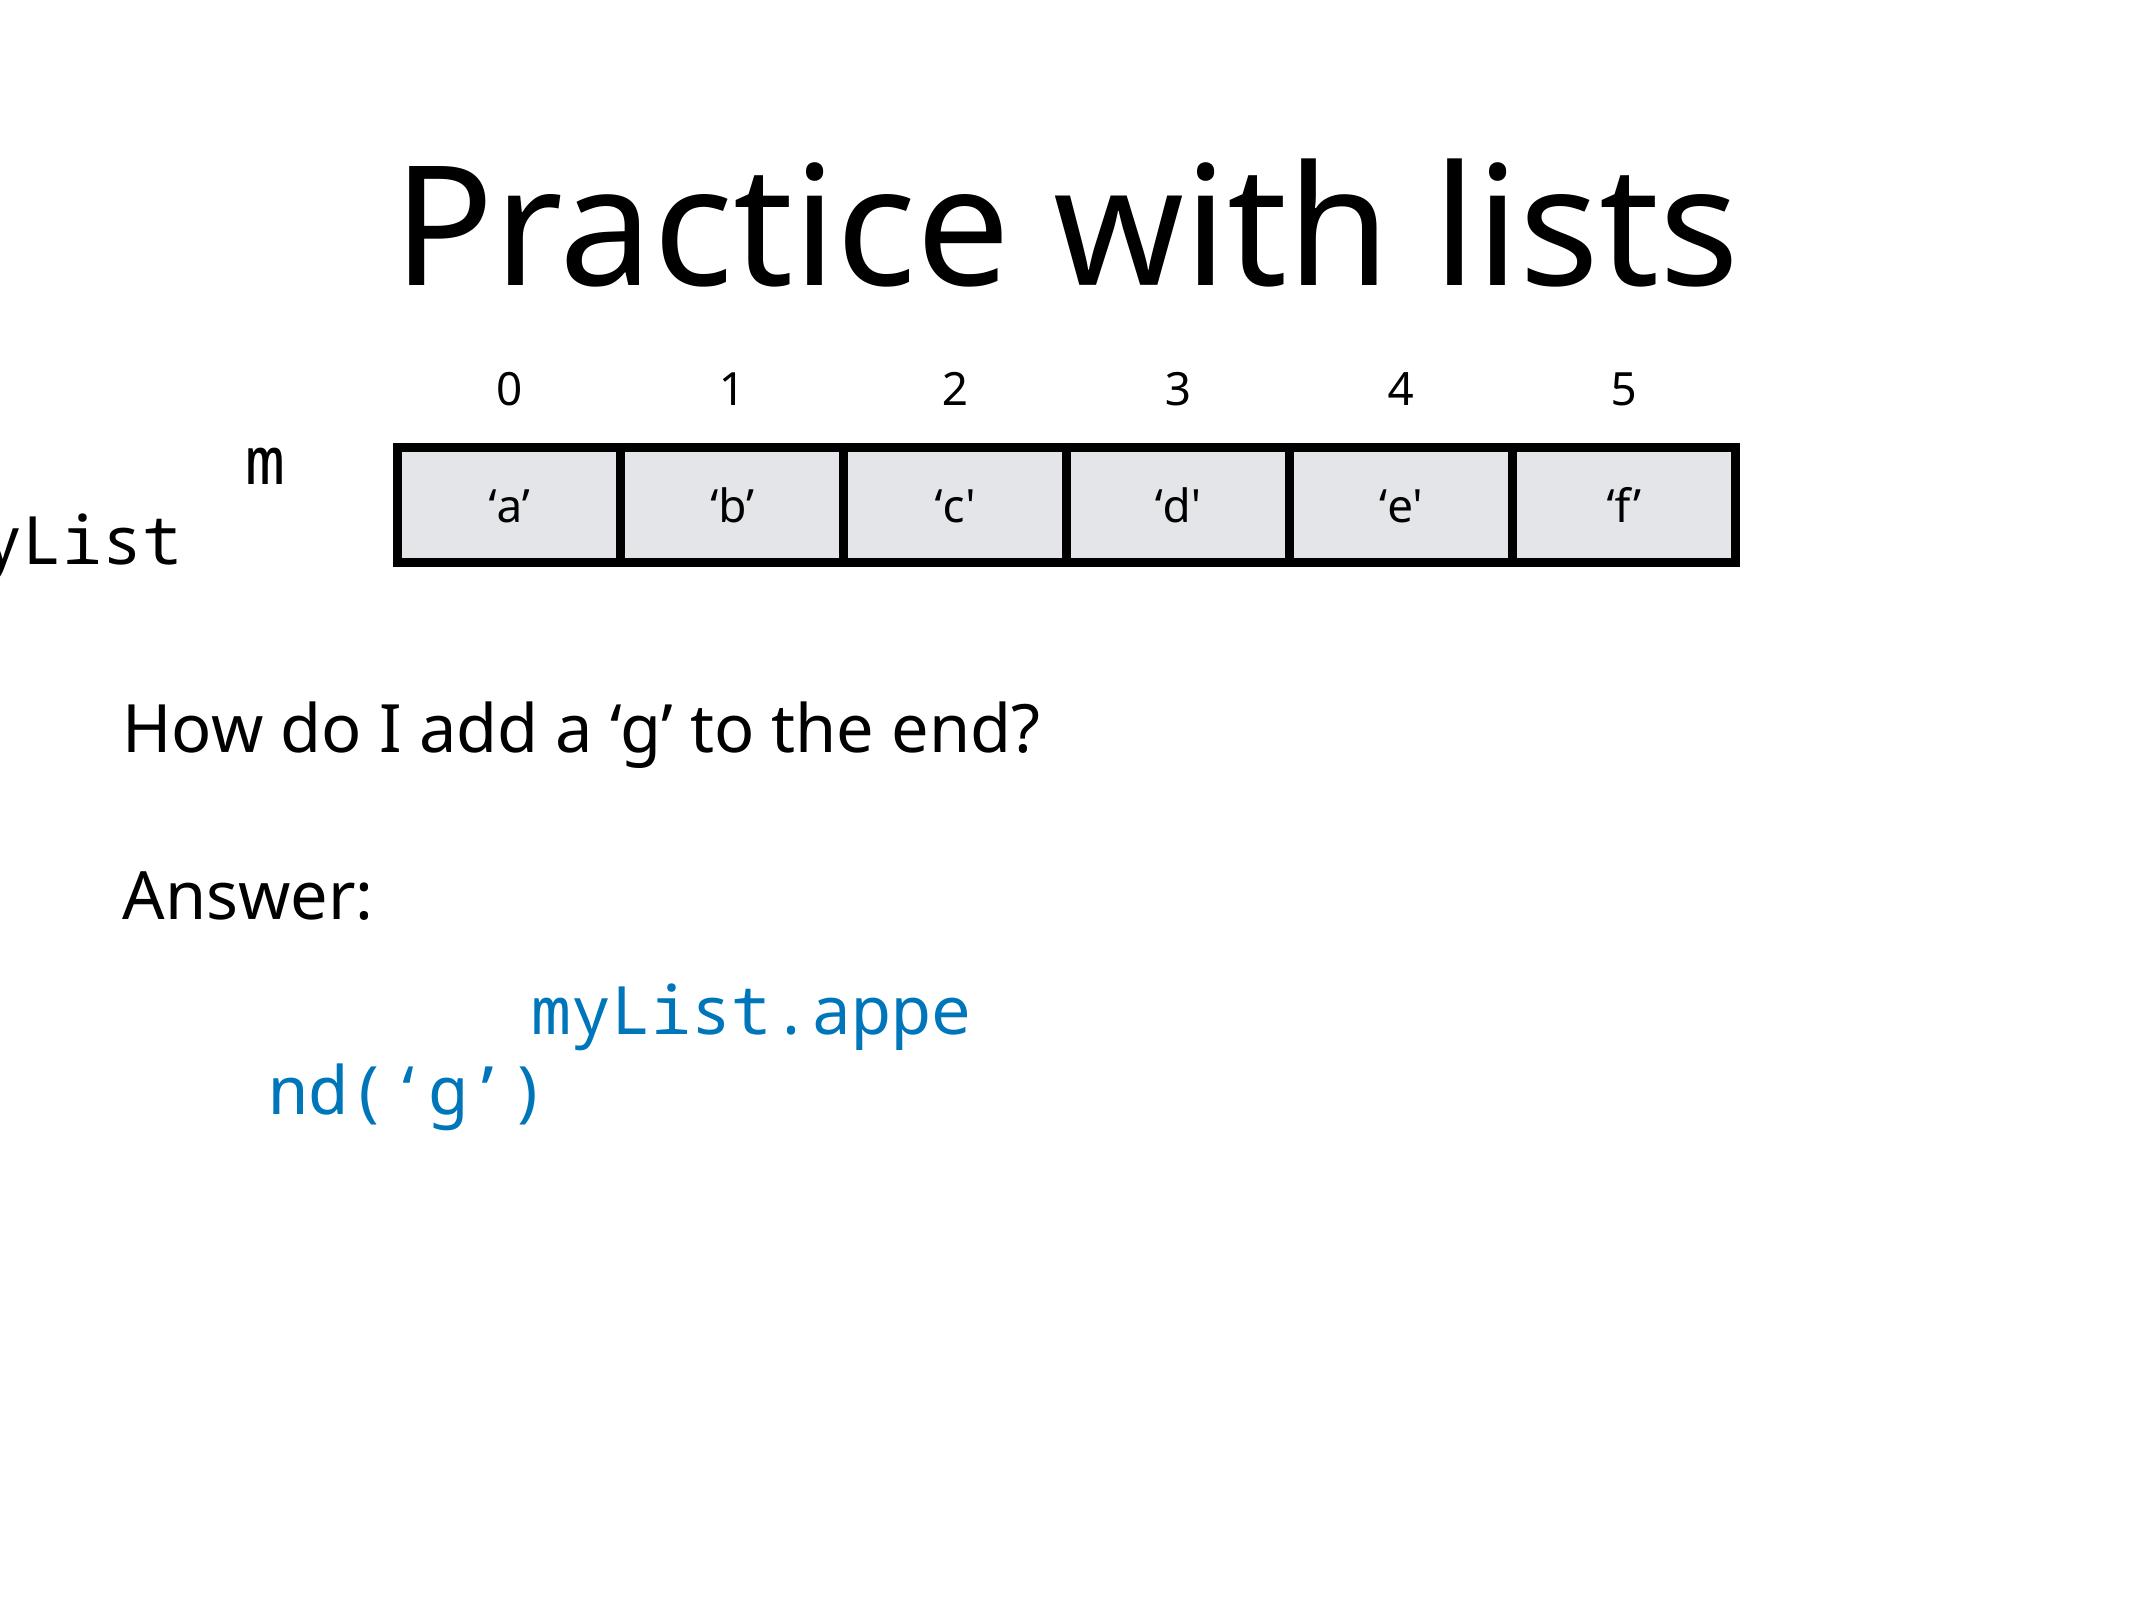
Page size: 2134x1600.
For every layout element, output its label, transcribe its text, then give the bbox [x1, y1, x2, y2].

table_header 1 [621, 327, 844, 443]
table_cell ‘e' [1294, 452, 1508, 558]
table_header 3 [1067, 327, 1289, 443]
text_box myList [0, 449, 232, 546]
title Practice with lists [155, 41, 1978, 397]
table_header 5 [1512, 327, 1735, 443]
text_box myList.append(‘g’) [260, 999, 998, 1096]
table_cell ‘f’ [1517, 452, 1731, 558]
table_header 2 [844, 327, 1067, 443]
table_cell ‘b’ [625, 452, 839, 558]
list How do I add a ‘g’ to the end? Answer: [113, 676, 1936, 1032]
table_header 0 [398, 327, 621, 443]
table_cell ‘c' [848, 452, 1062, 558]
table_cell ‘d' [1071, 452, 1285, 558]
table_header 4 [1289, 327, 1512, 443]
table_cell ‘a’ [402, 452, 616, 558]
